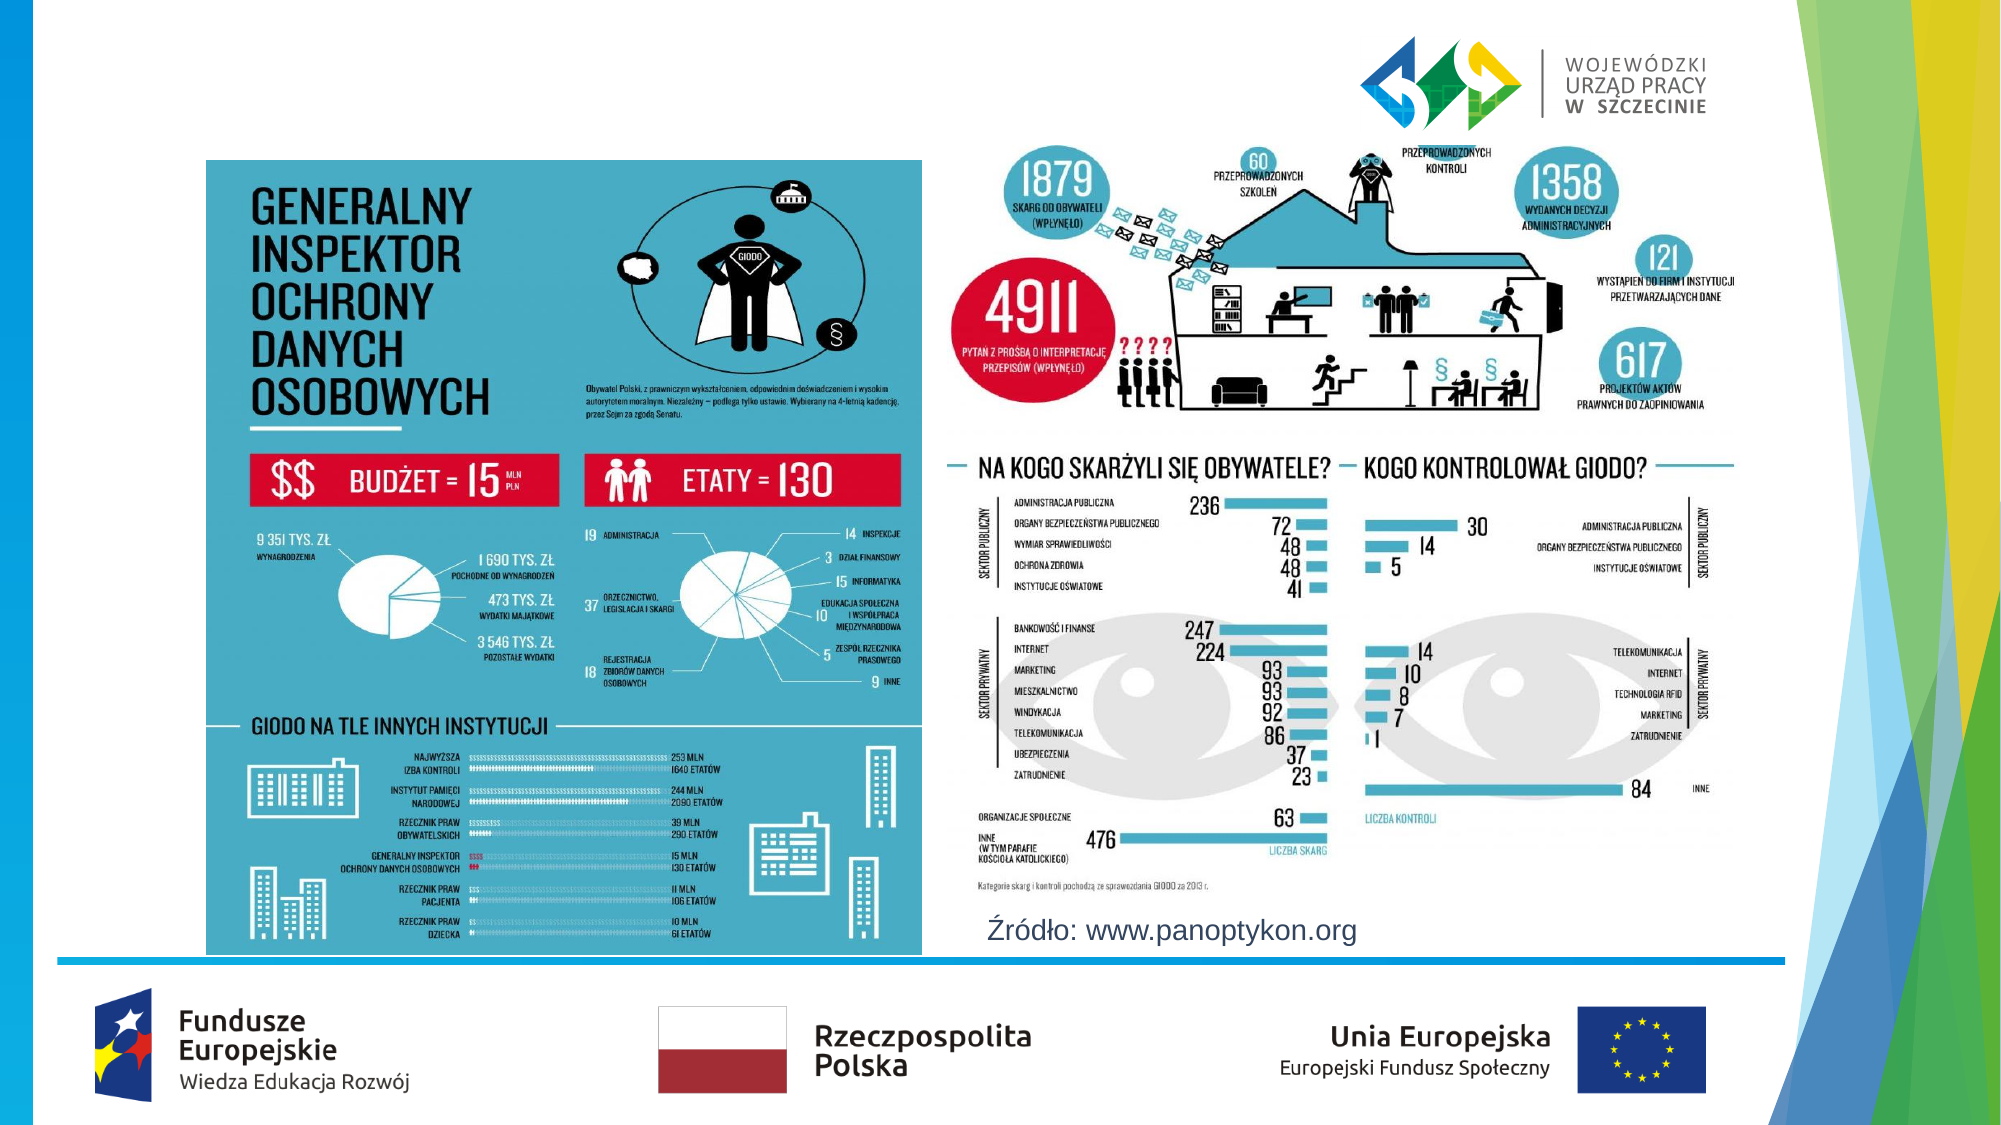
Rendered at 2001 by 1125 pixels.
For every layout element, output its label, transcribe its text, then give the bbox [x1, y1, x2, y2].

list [206, 160, 921, 955]
picture [95, 988, 1706, 1102]
text_box Źródło: www.panoptykon.org [972, 905, 1575, 954]
picture [947, 145, 1741, 905]
picture [1360, 36, 1706, 131]
